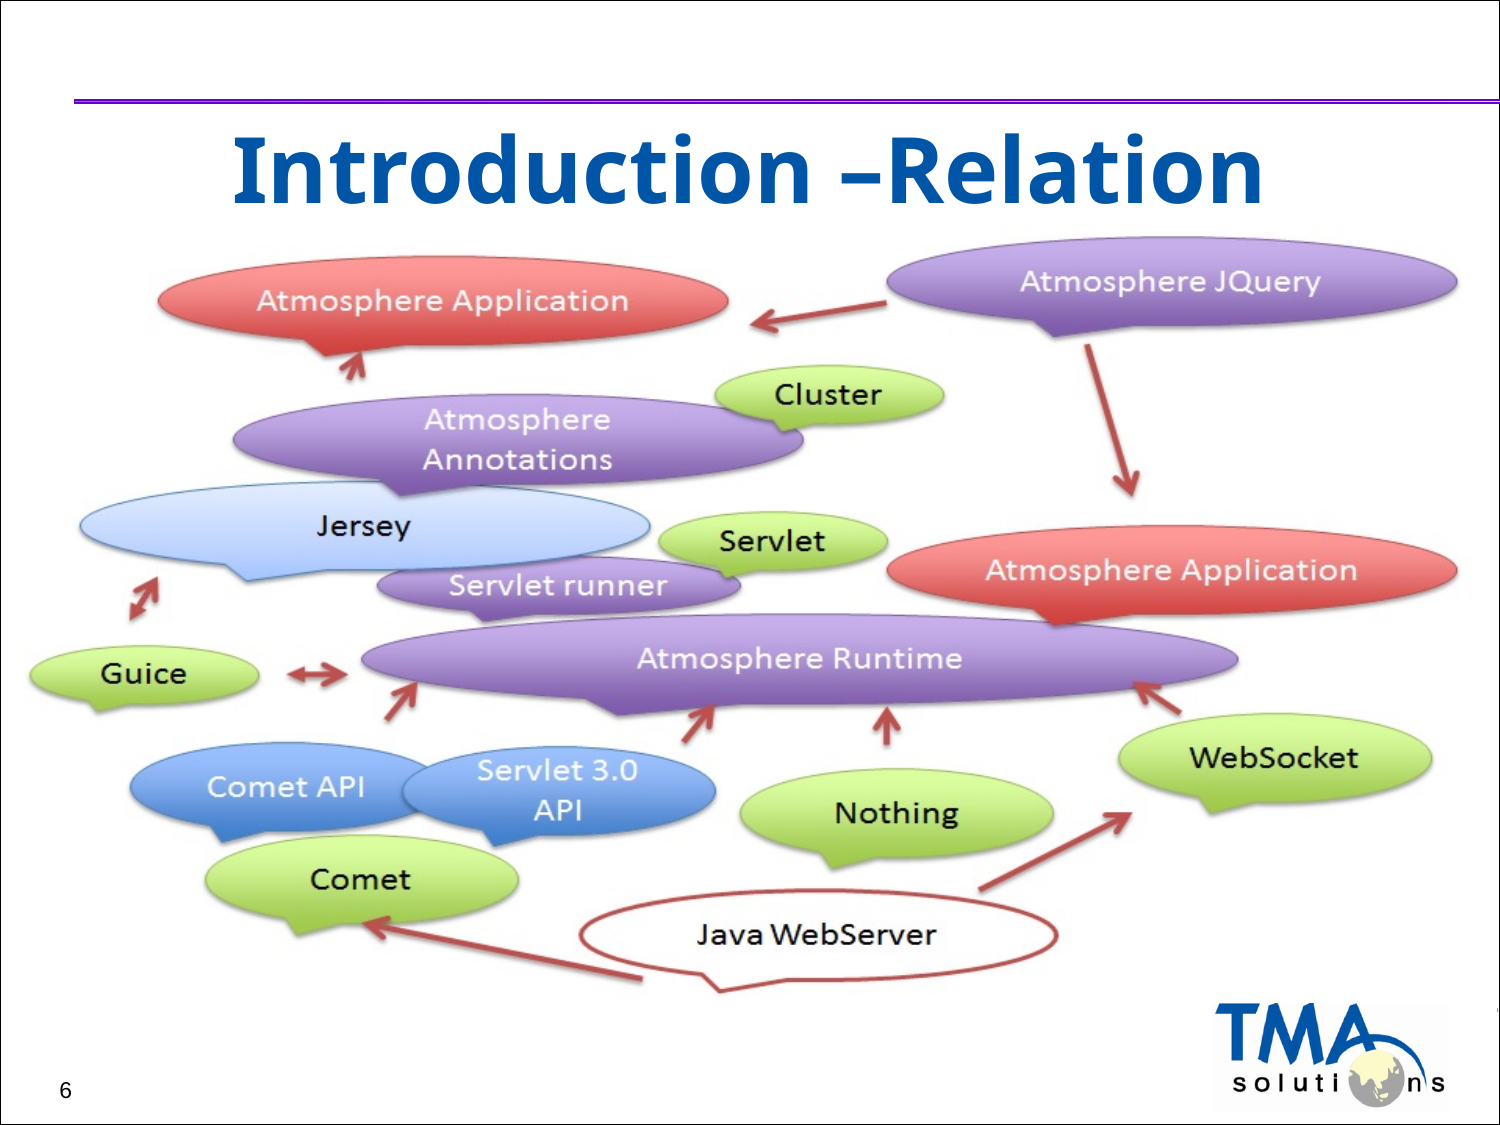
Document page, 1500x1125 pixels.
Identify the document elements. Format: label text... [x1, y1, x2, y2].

title Introduction –Relation [75, 62, 1425, 223]
picture [22, 224, 1478, 1113]
